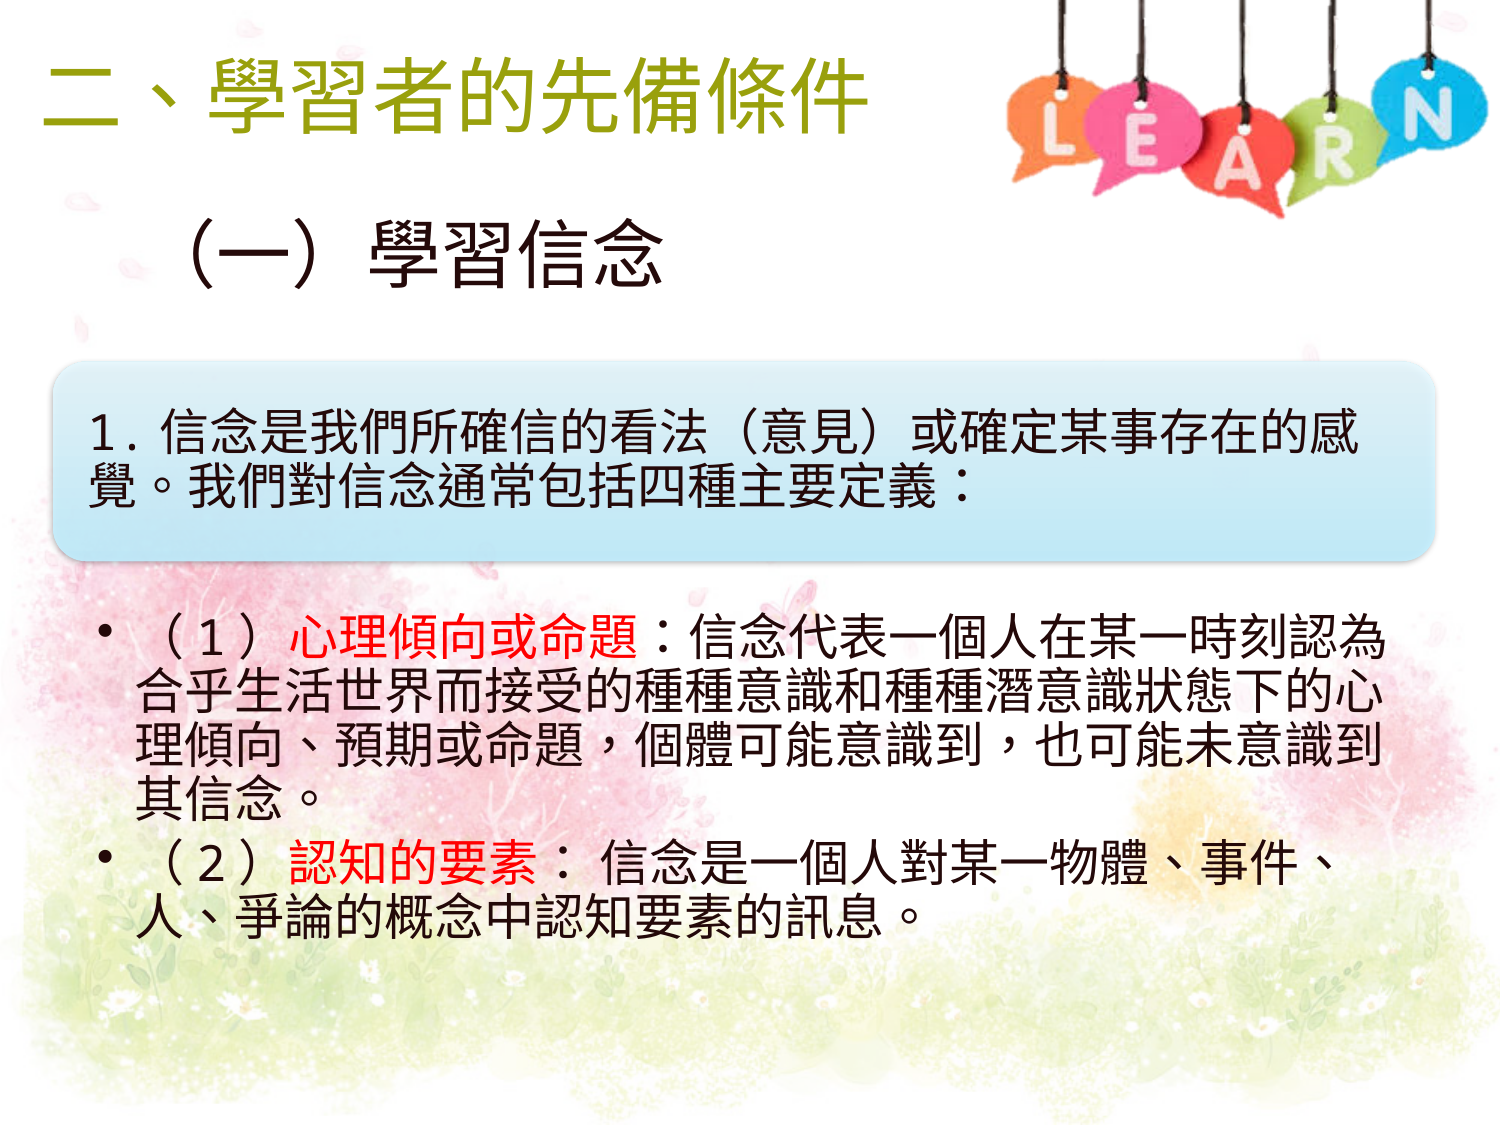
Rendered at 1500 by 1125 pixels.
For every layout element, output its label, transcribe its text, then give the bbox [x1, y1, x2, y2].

picture [994, 0, 1500, 291]
title 二、學習者的先備條件 [24, 0, 992, 189]
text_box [52, 290, 1436, 1047]
text_box （一）學習信念 [126, 200, 682, 289]
